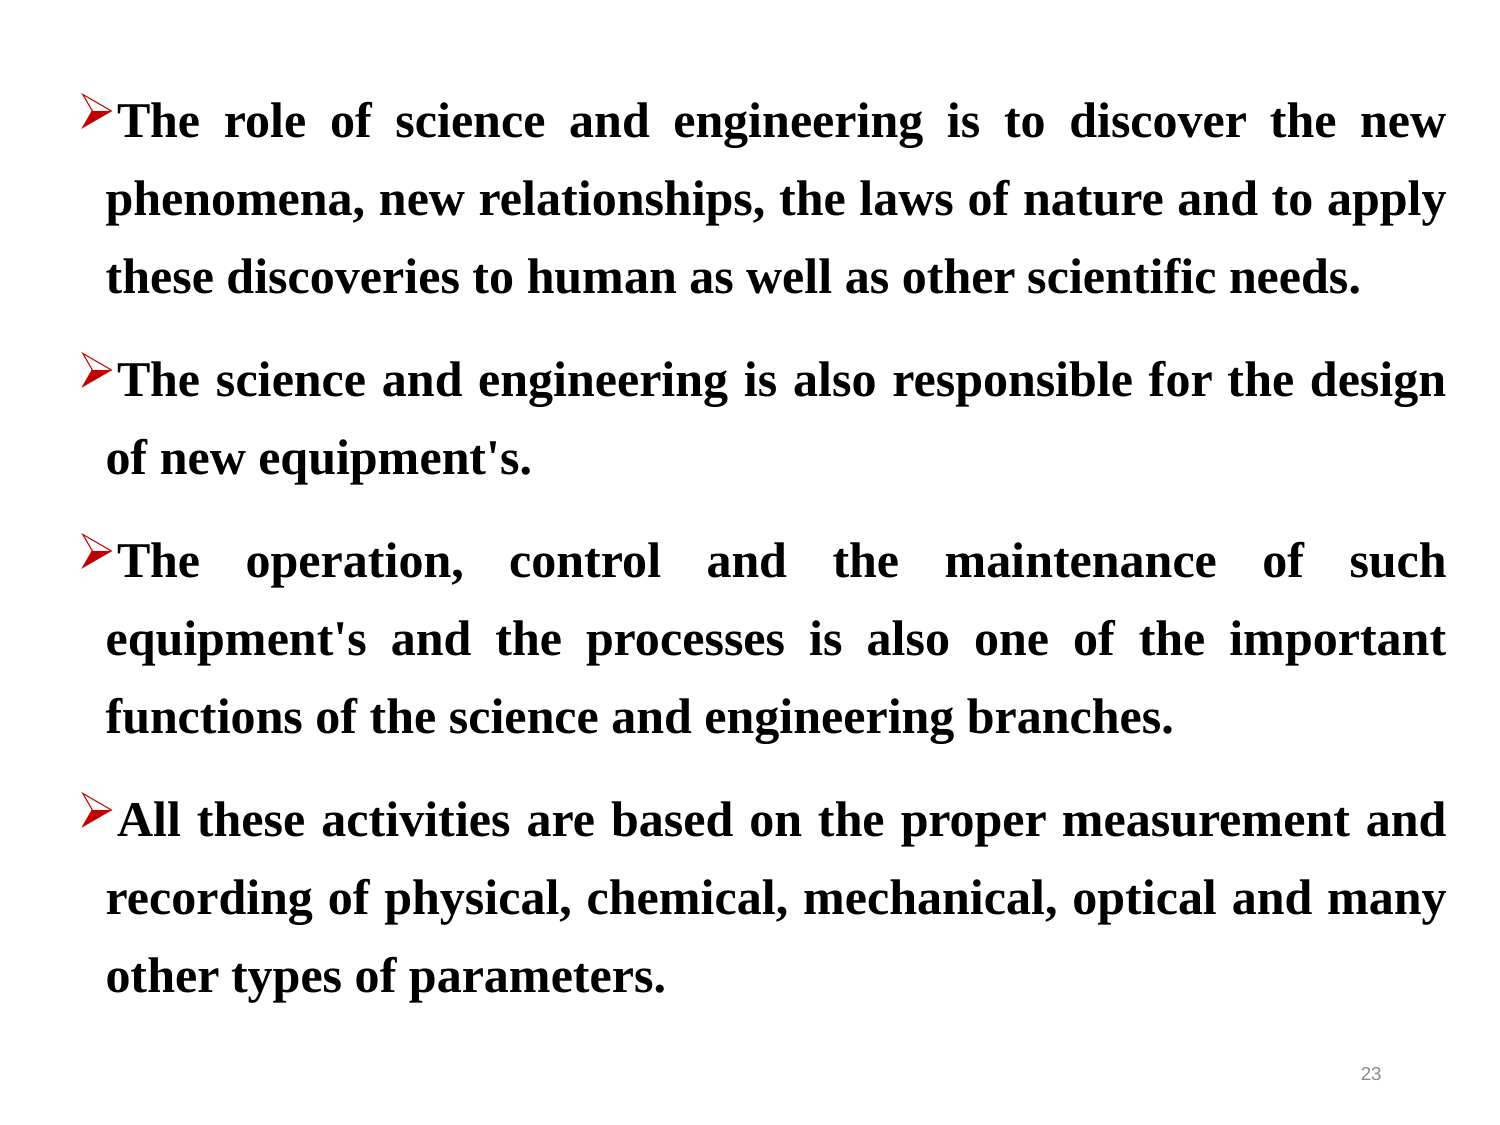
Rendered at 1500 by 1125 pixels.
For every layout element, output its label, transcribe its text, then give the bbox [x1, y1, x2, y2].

slide_number 23 [1059, 1042, 1397, 1103]
list The role of science and engineering is to discover the new phenomena, new relationships, the laws of nature and to apply these discoveries to human as well as other scientific needs. The science and engineering is also responsible for the design of new equipment's. The operation, control and the maintenance of such equipment's and the processes is also one of the important functions of the science and engineering branches. All these activities are based on the proper measurement and recording of physical, chemical, mechanical, optical and many other types of parameters. [62, 62, 1463, 888]
